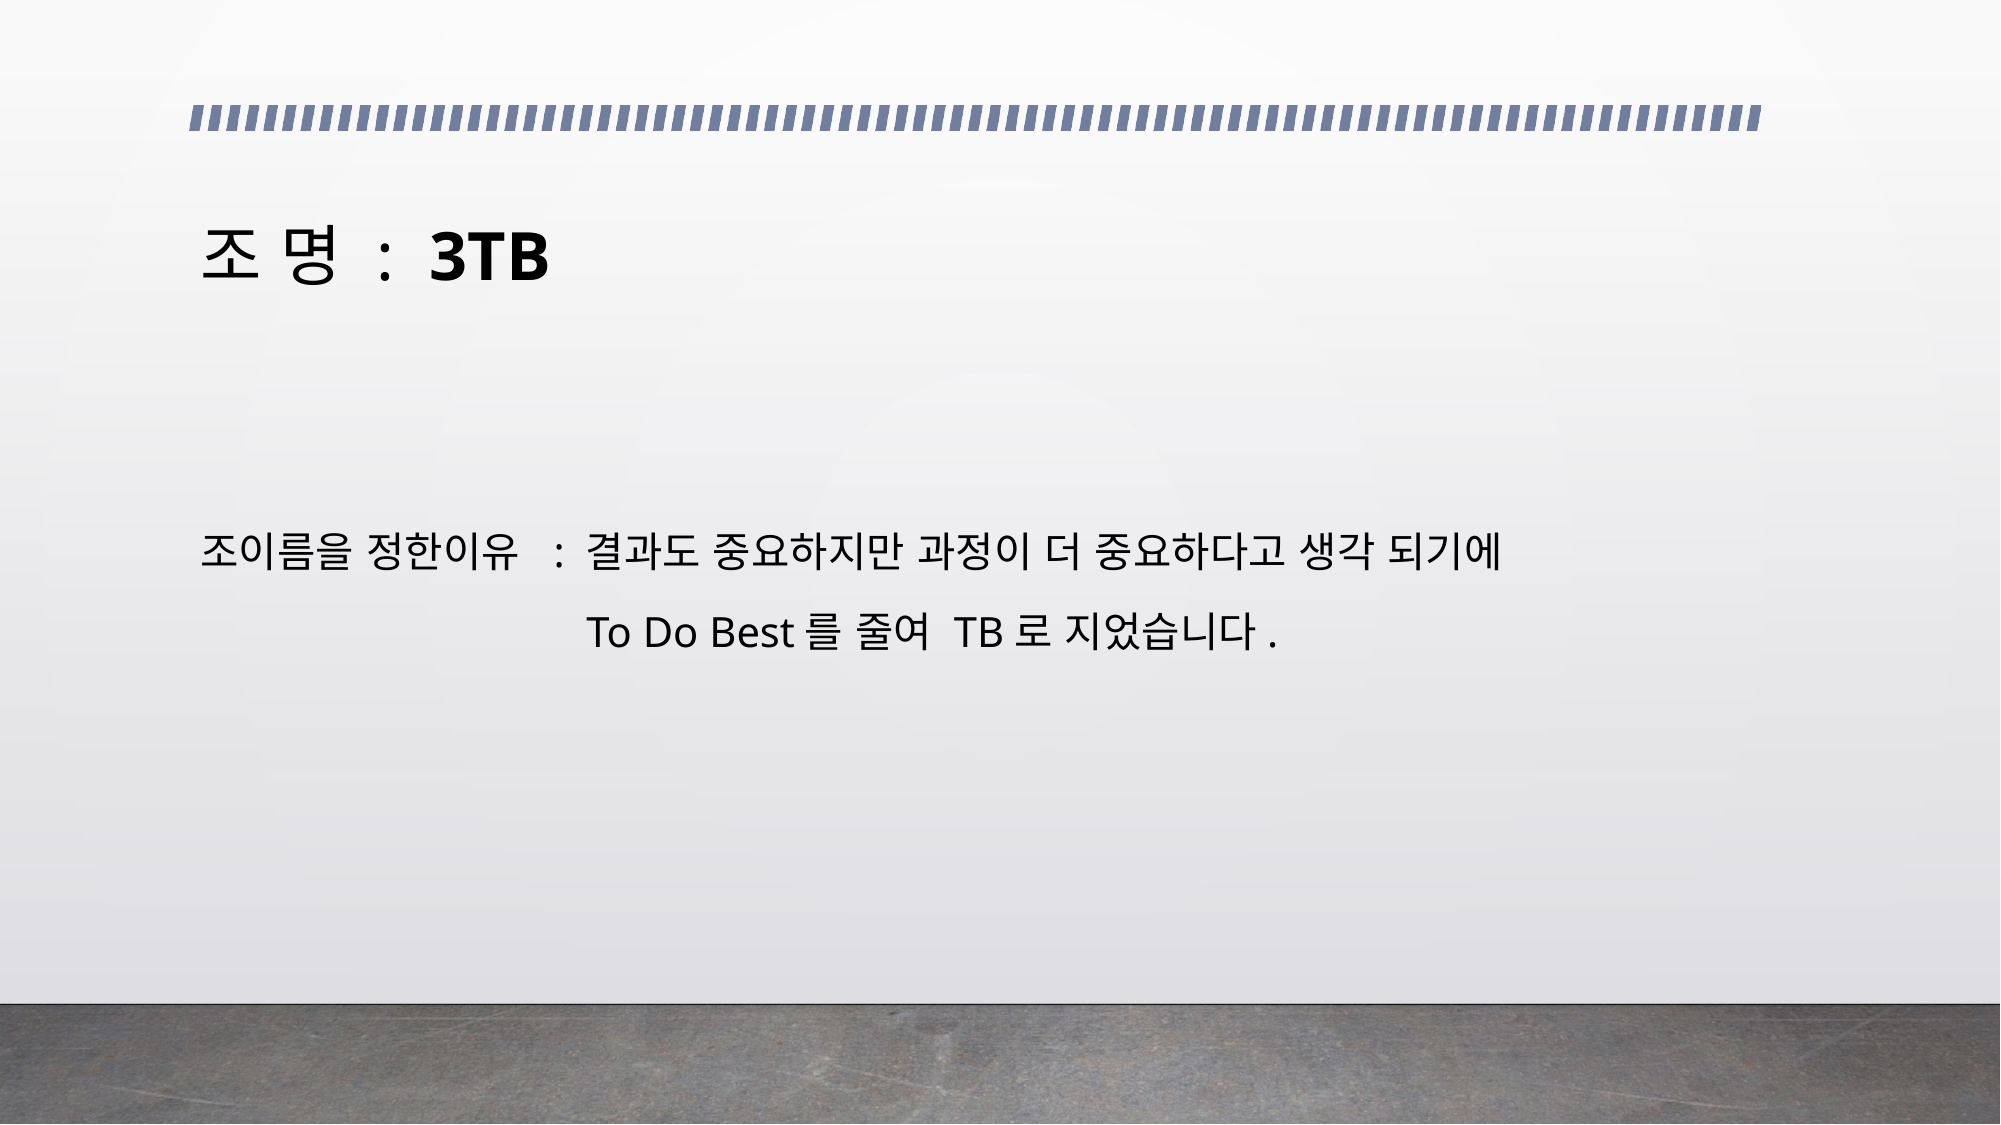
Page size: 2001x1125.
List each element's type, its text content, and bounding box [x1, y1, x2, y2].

picture [0, 1004, 2000, 1124]
list 조이름을 정한이유 : 결과도 중요하지만 과정이 더 중요하다고 생각 되기에 To Do Best를 줄여 TB로 지었습니다. [185, 356, 1761, 897]
title 조 명 : 3TB [185, 215, 1761, 356]
